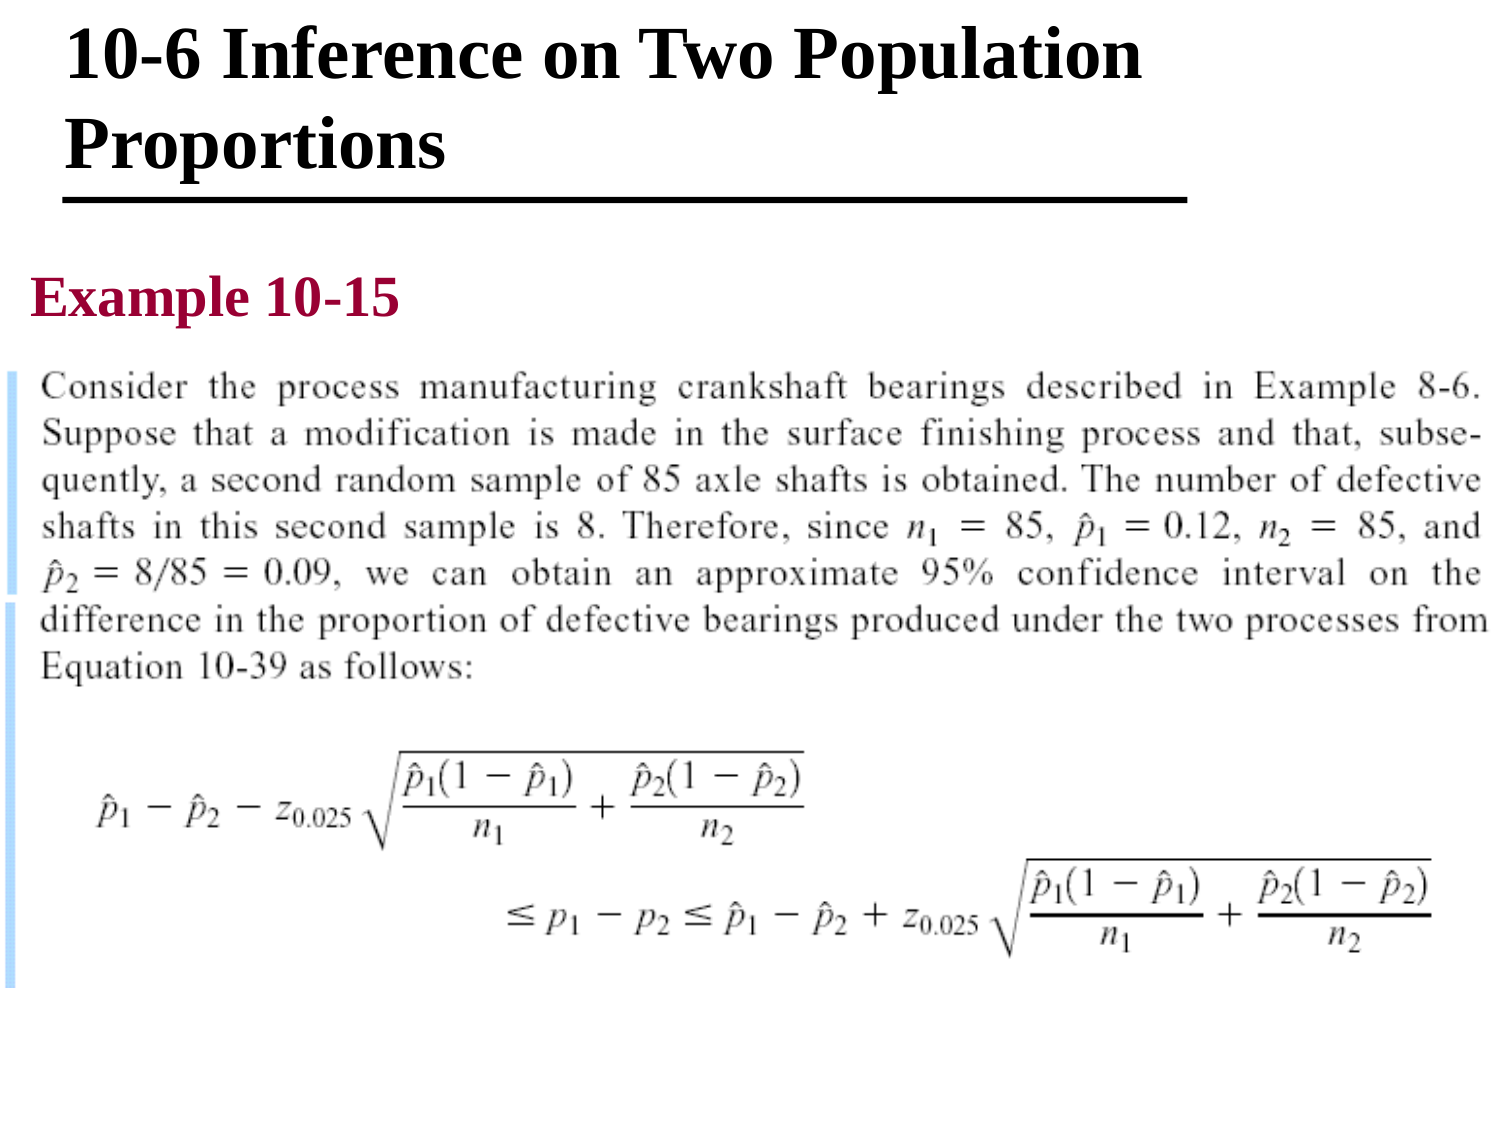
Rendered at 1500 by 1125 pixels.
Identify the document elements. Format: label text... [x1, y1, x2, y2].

picture [0, 362, 1500, 597]
picture [0, 599, 1500, 988]
text_box Example 10-15 [0, 249, 1438, 336]
text_box 10-6 Inference on Two Population Proportions [49, 0, 1450, 188]
